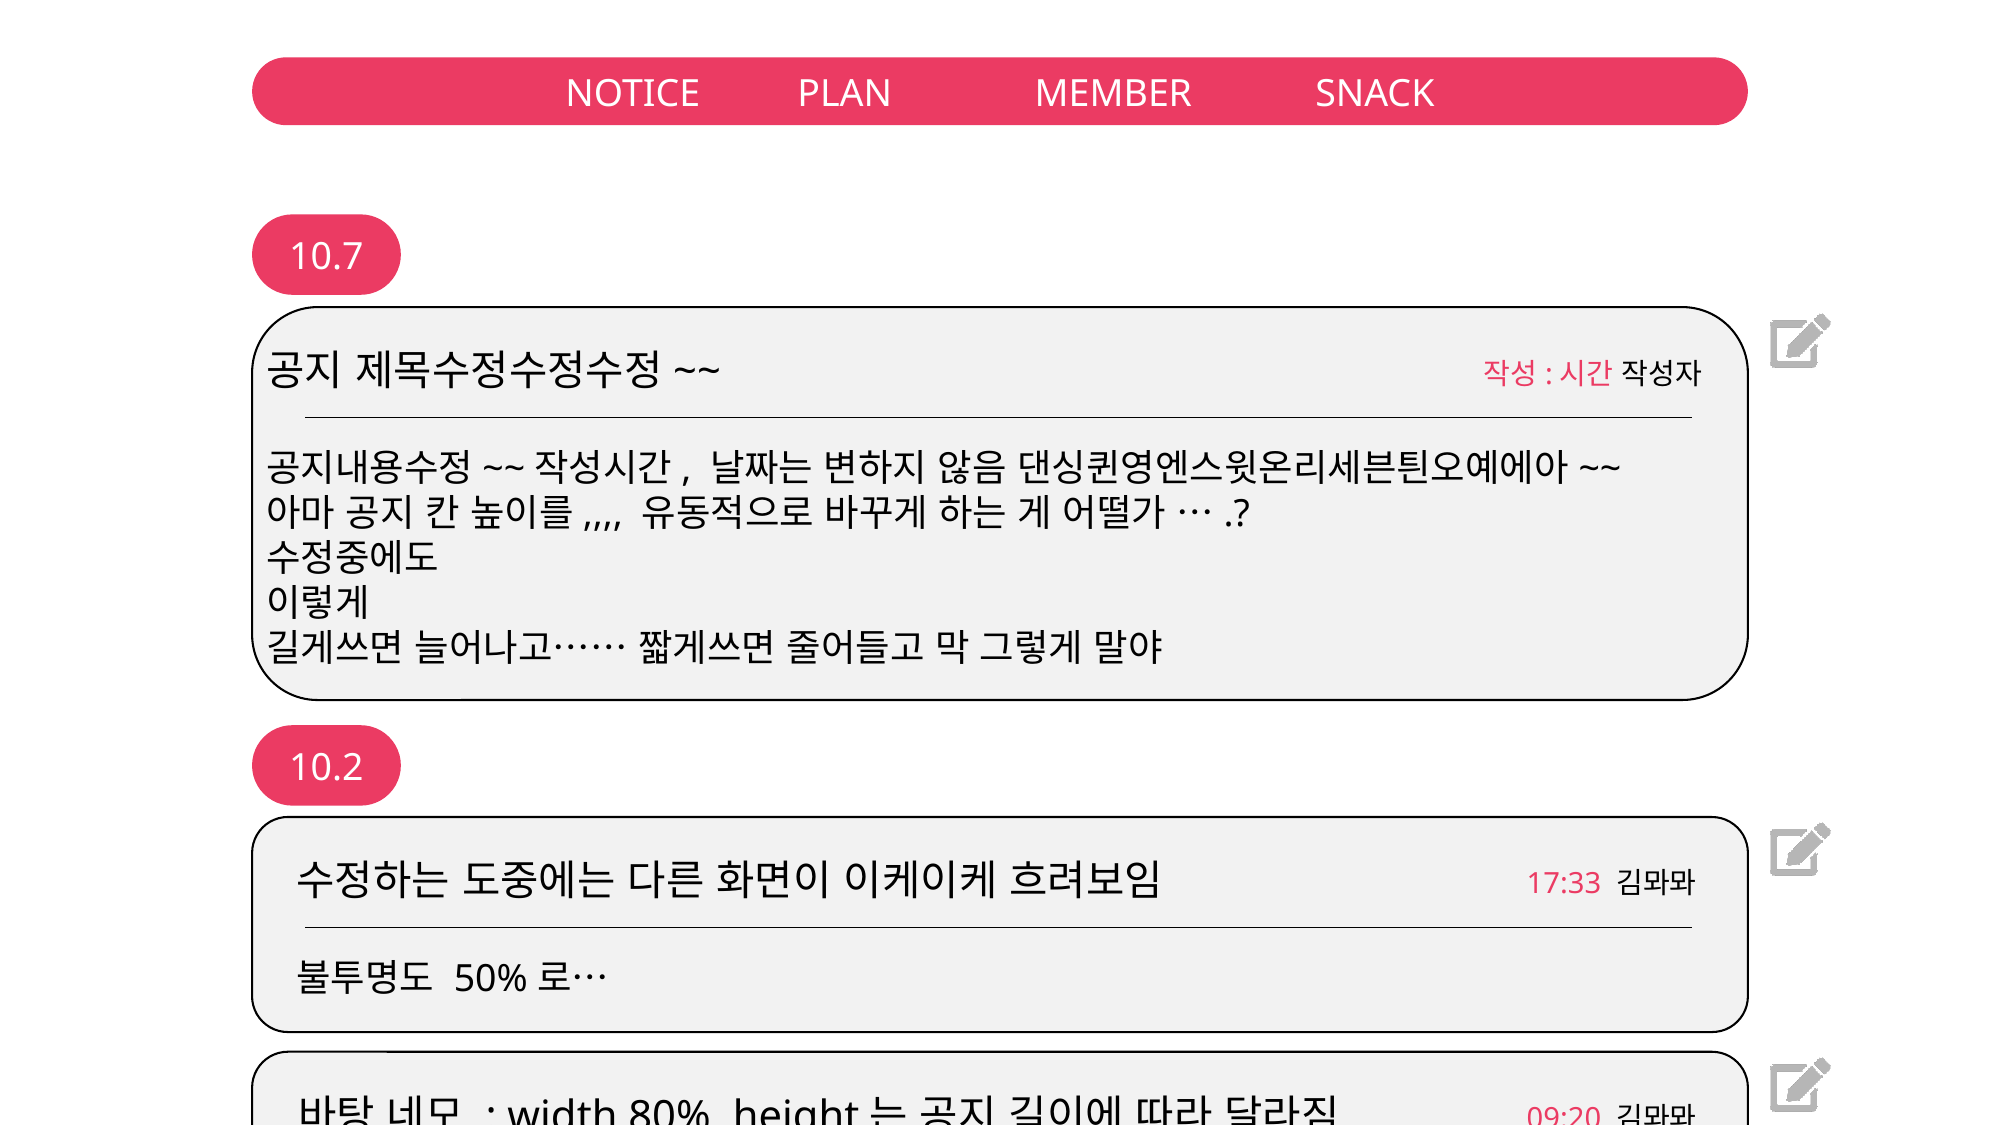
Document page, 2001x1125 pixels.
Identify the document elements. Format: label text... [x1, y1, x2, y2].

text_box 10.2 [251, 724, 402, 807]
text_box [262, 306, 1749, 702]
text_box [251, 1050, 1749, 1125]
picture [1760, 1051, 1840, 1118]
text_box 수정하는 도중에는 다른 화면이 이케이케 흐려보임 불투명도 50%로… [281, 846, 1179, 1007]
text_box 09:20 김뫄뫄 [1536, 1091, 1712, 1125]
picture [1760, 307, 1840, 374]
text_box 17:33 김뫄뫄 [1511, 856, 1712, 907]
text_box 10.7 [251, 213, 402, 296]
text_box 바탕 네모 : width 80%, height는 공지 길이에 따라 달라짐 background-color:#f2f2f2; border:1px #000 solid; border-radius:10px; [283, 1081, 1536, 1125]
text_box 작성:시간 작성자 [1637, 347, 1718, 398]
text_box [251, 815, 1749, 1034]
text_box NOTICE PLAN MEMBER SNACK [251, 56, 1749, 127]
picture [1760, 816, 1840, 883]
text_box 공지 제목수정수정수정~~ 공지내용수정~~작성시간, 날짜는 변하지 않음 댄싱퀸영엔스윗온리세븐틘오예에아~~ 아마 공지 칸 높이를,,,, 유동적으로 바꾸게 하는 게 어떨가 ….? 수정중에도 이렇게 길게쓰면 늘어나고…… 짧게쓰면 줄어들고 막 그렇게 말야 [251, 336, 1637, 677]
